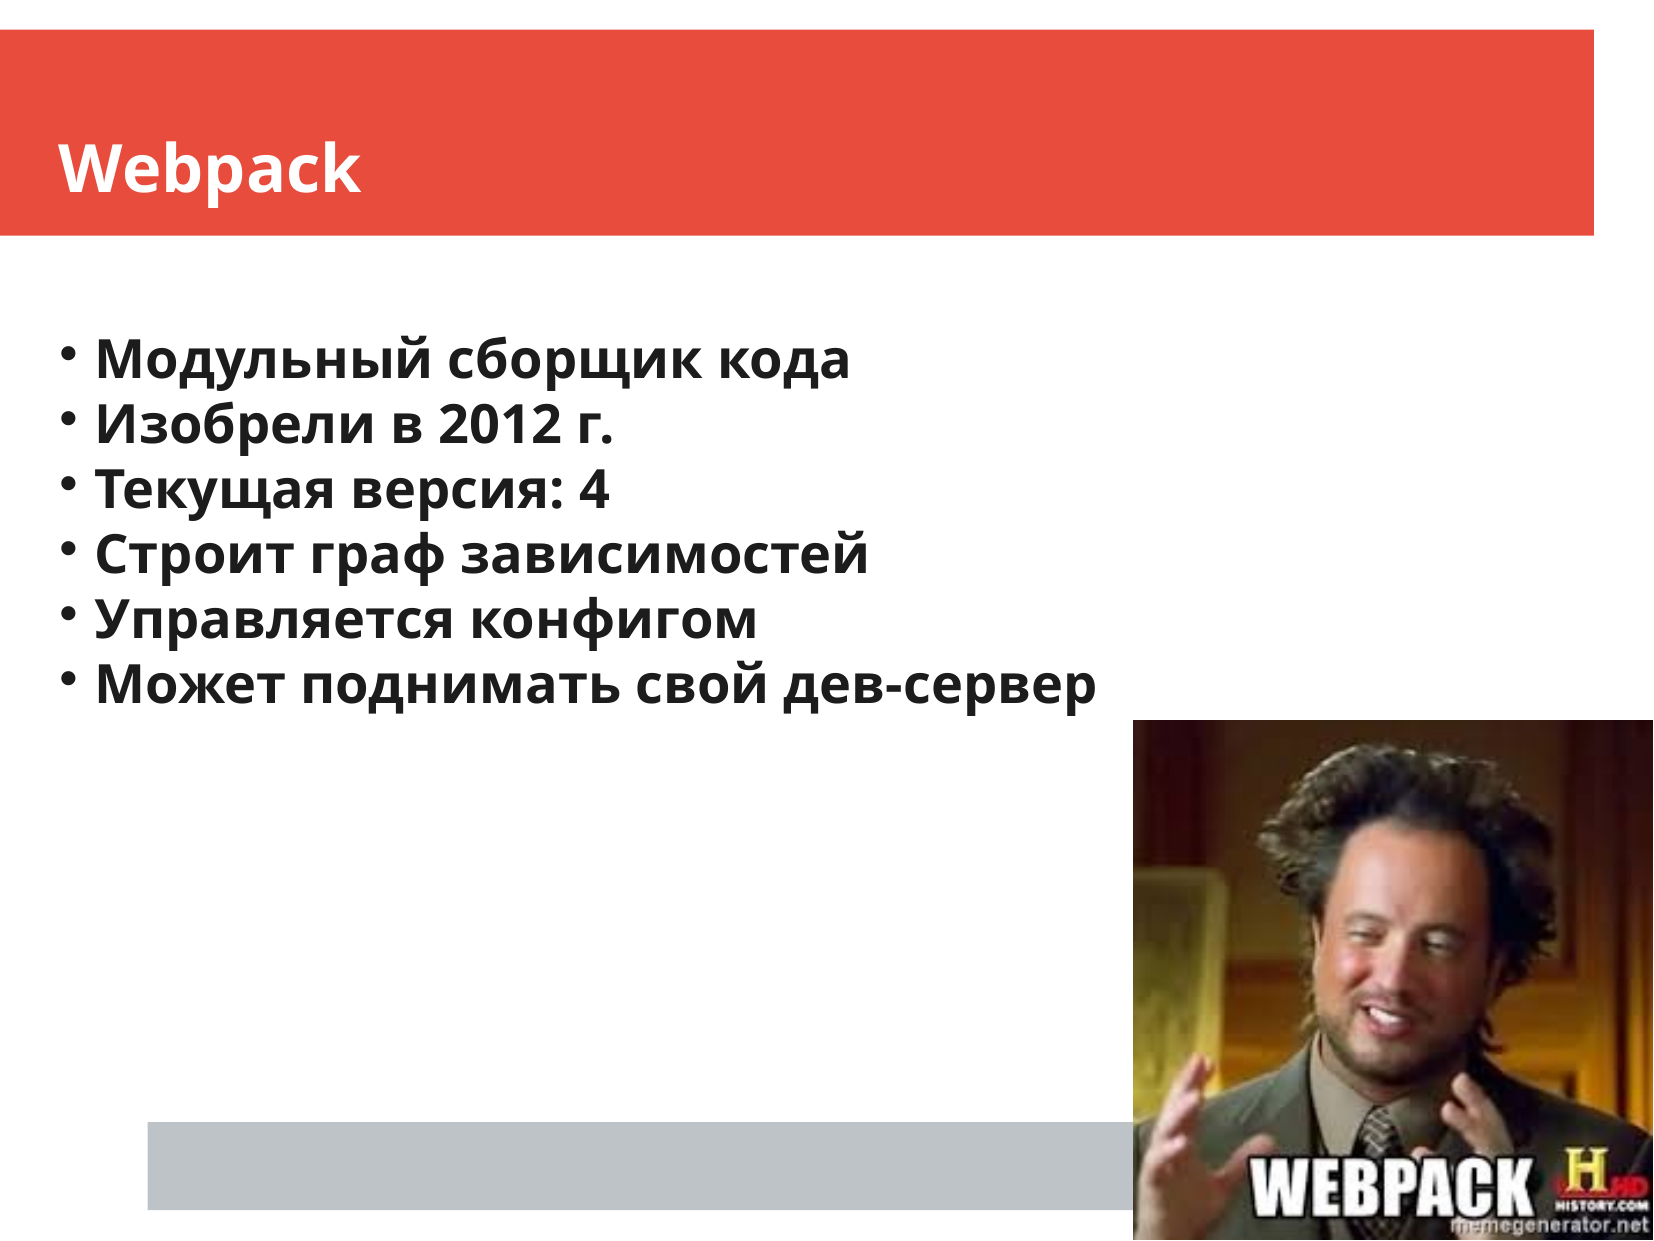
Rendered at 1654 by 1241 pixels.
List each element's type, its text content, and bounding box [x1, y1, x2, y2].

text_box Webpack [59, 59, 1594, 207]
picture [1133, 720, 1654, 1240]
text_box Модульный сборщик кода Изобрели в 2012 г. Текущая версия: 4 Строит граф зависимостей Управляется конфигом Может поднимать свой дев-сервер [59, 324, 1565, 1092]
